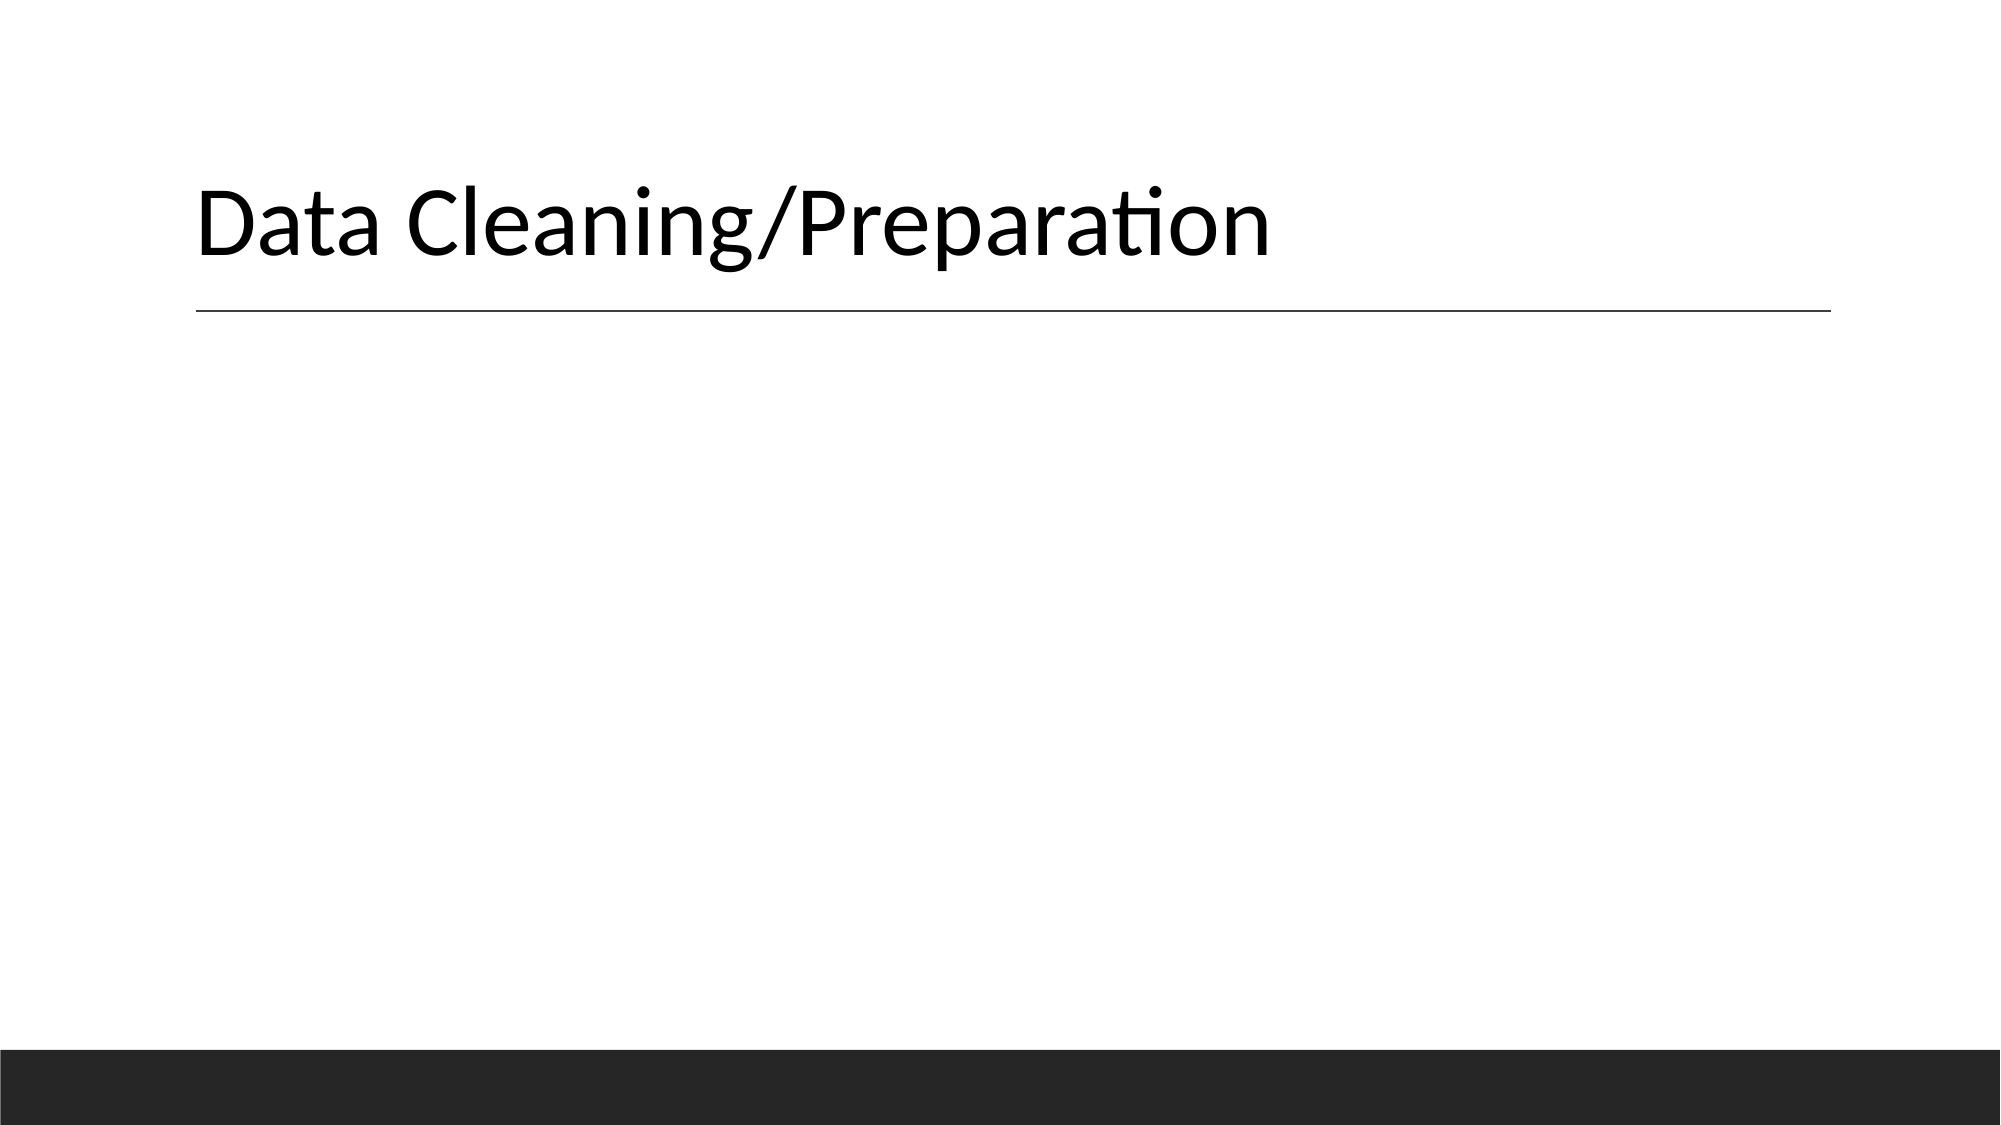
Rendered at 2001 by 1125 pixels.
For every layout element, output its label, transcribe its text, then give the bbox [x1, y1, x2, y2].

title Data Cleaning/Preparation [180, 47, 1830, 285]
